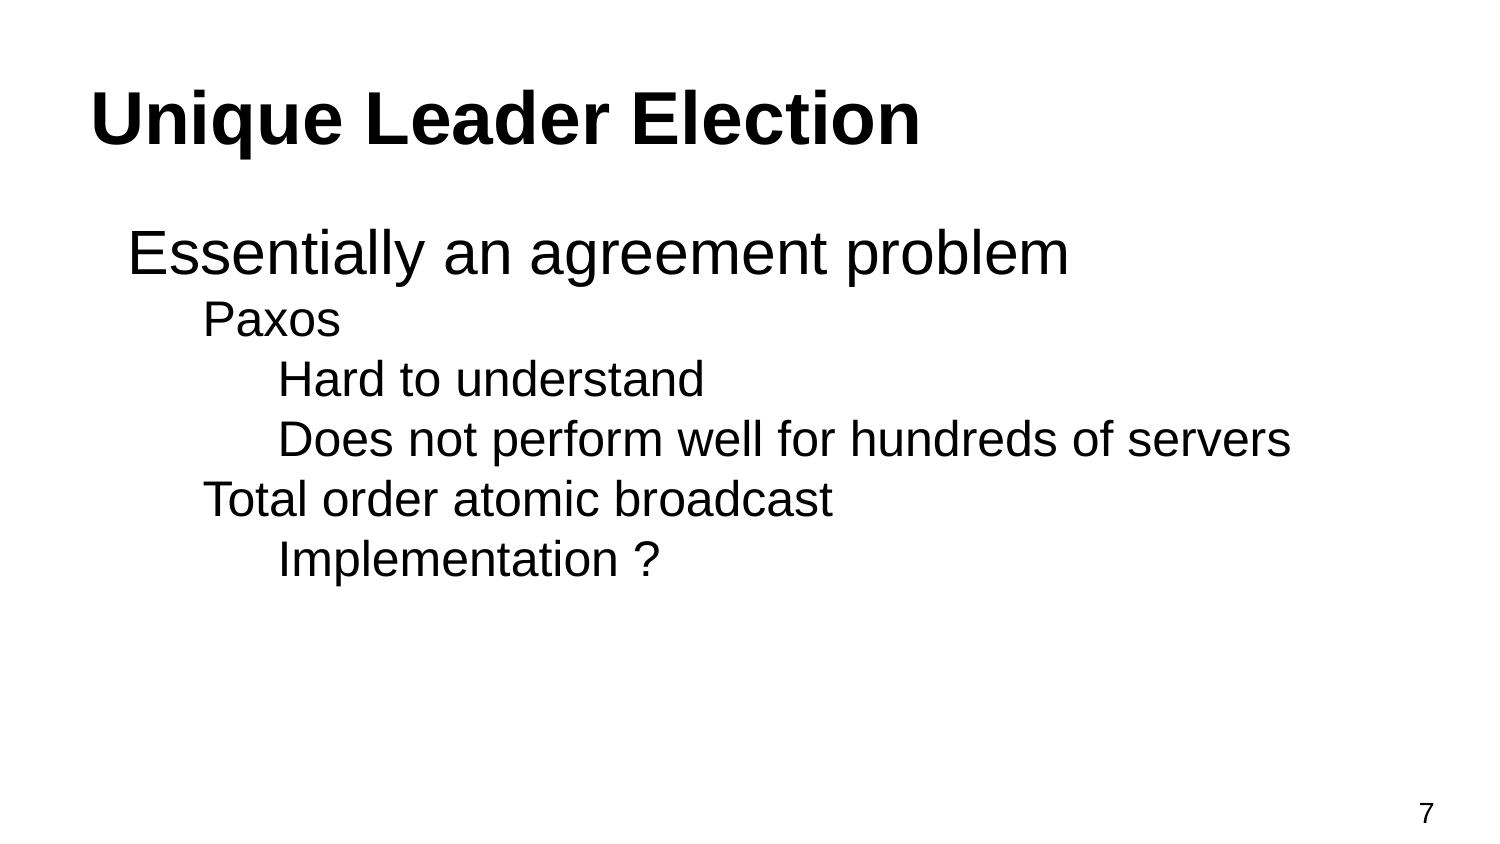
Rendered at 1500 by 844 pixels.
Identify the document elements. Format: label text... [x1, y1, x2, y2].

list Essentially an agreement problem Paxos Hard to understand Does not perform well for hundreds of servers Total order atomic broadcast Implementation ? [75, 196, 1425, 808]
slide_number ‹#› [1403, 779, 1494, 844]
title Unique Leader Election [75, 33, 1425, 175]
